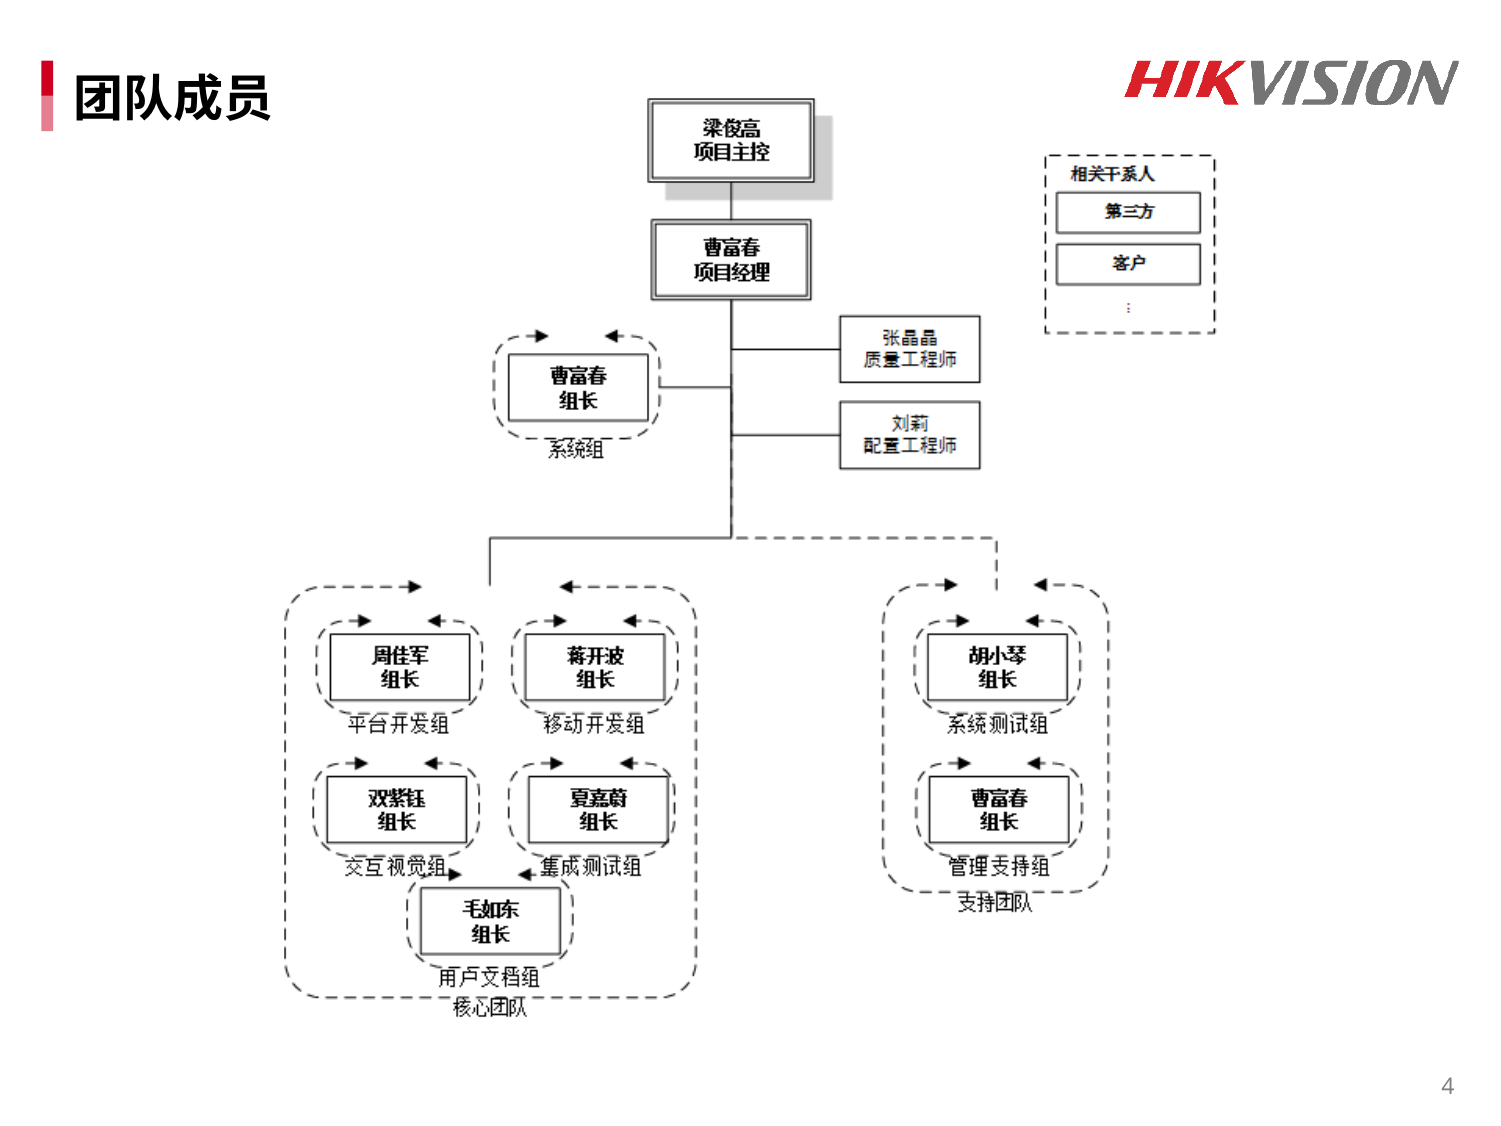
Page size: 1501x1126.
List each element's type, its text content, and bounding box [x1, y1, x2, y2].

title 团队成员 [53, 60, 751, 132]
picture [283, 60, 1459, 1028]
